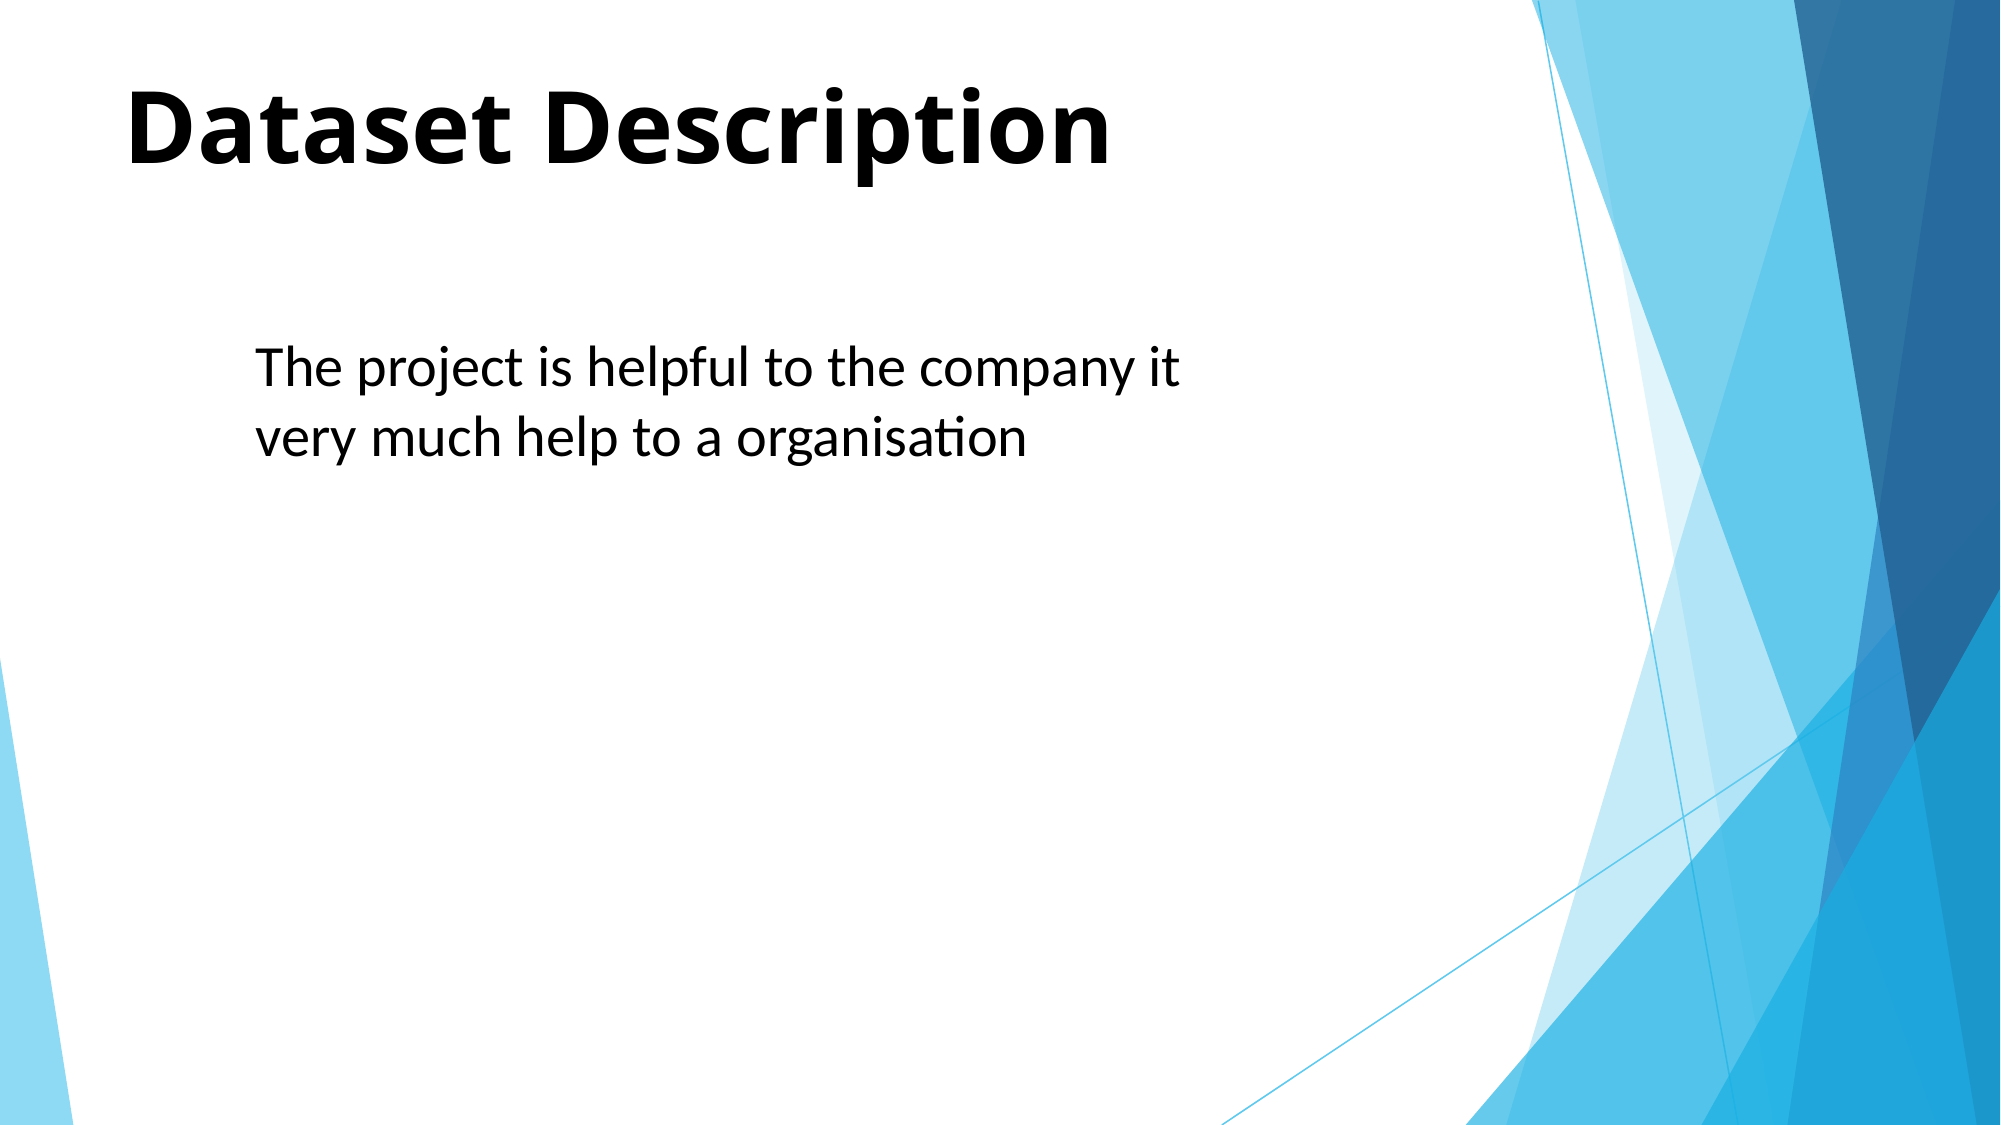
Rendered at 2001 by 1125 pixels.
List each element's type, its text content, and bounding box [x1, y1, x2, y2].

text_box The project is helpful to the company it very much help to a organisation [241, 320, 1303, 476]
title Dataset Description [123, 63, 1877, 182]
